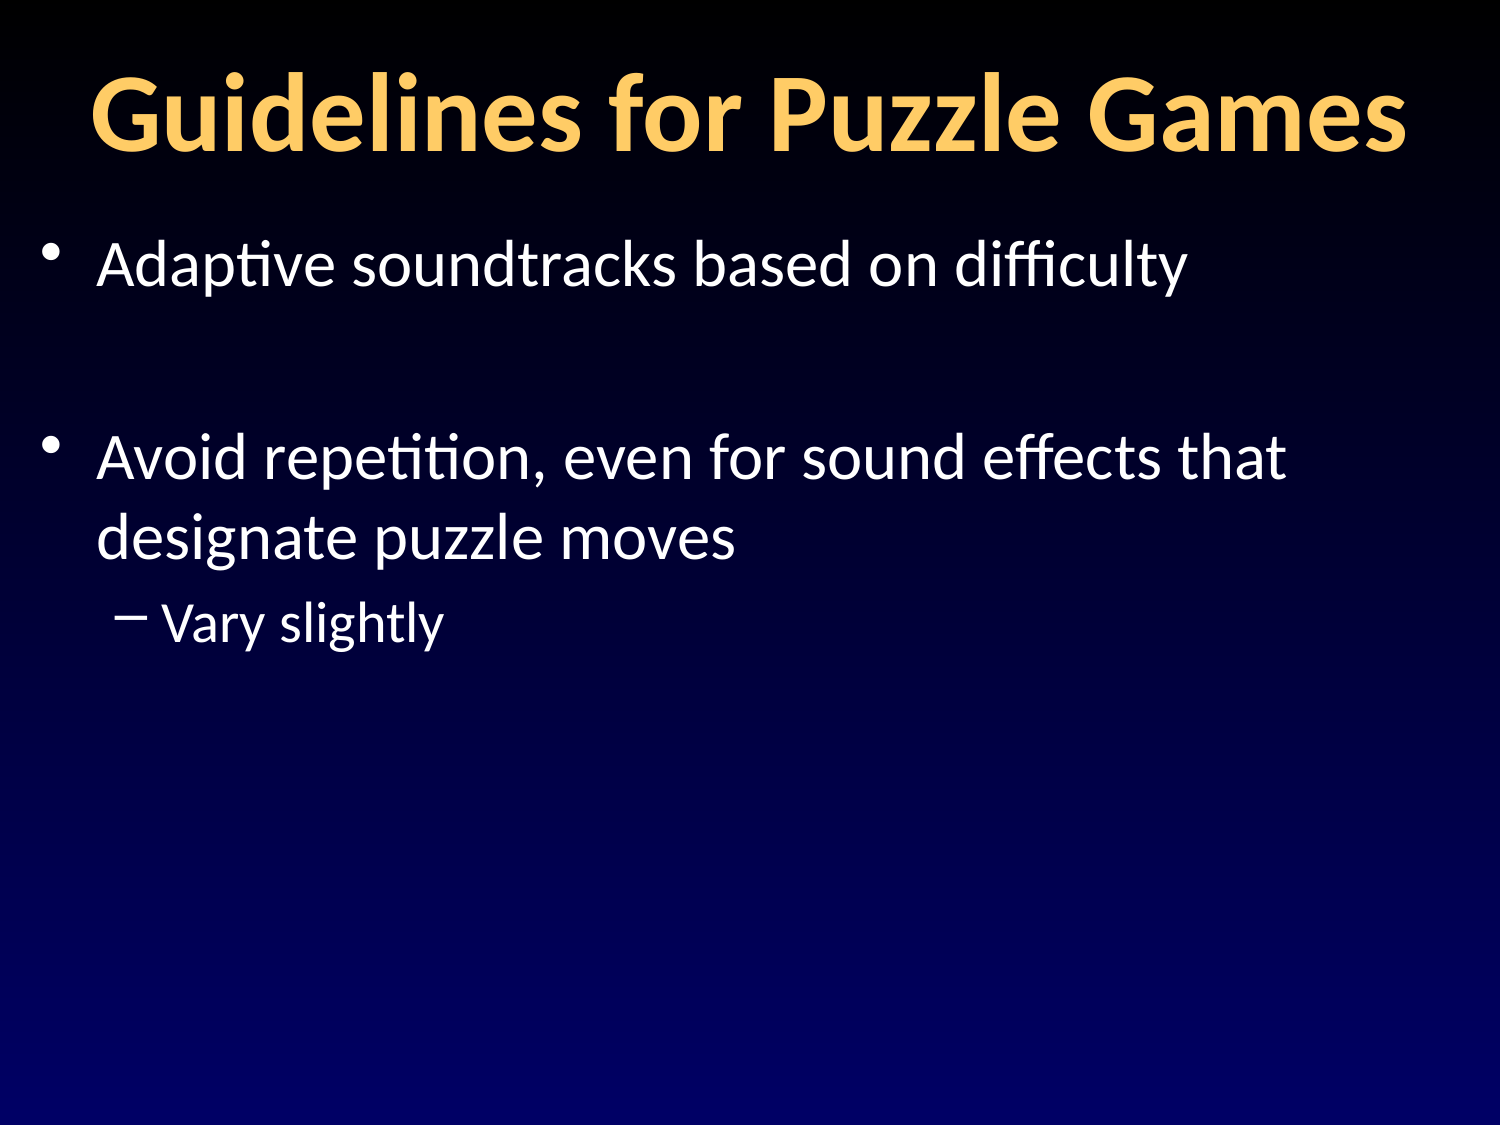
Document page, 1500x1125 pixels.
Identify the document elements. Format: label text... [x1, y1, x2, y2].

list Adaptive soundtracks based on difficulty Avoid repetition, even for sound effects that designate puzzle moves Vary slightly [24, 212, 1475, 1055]
title Guidelines for Puzzle Games [24, 24, 1475, 188]
